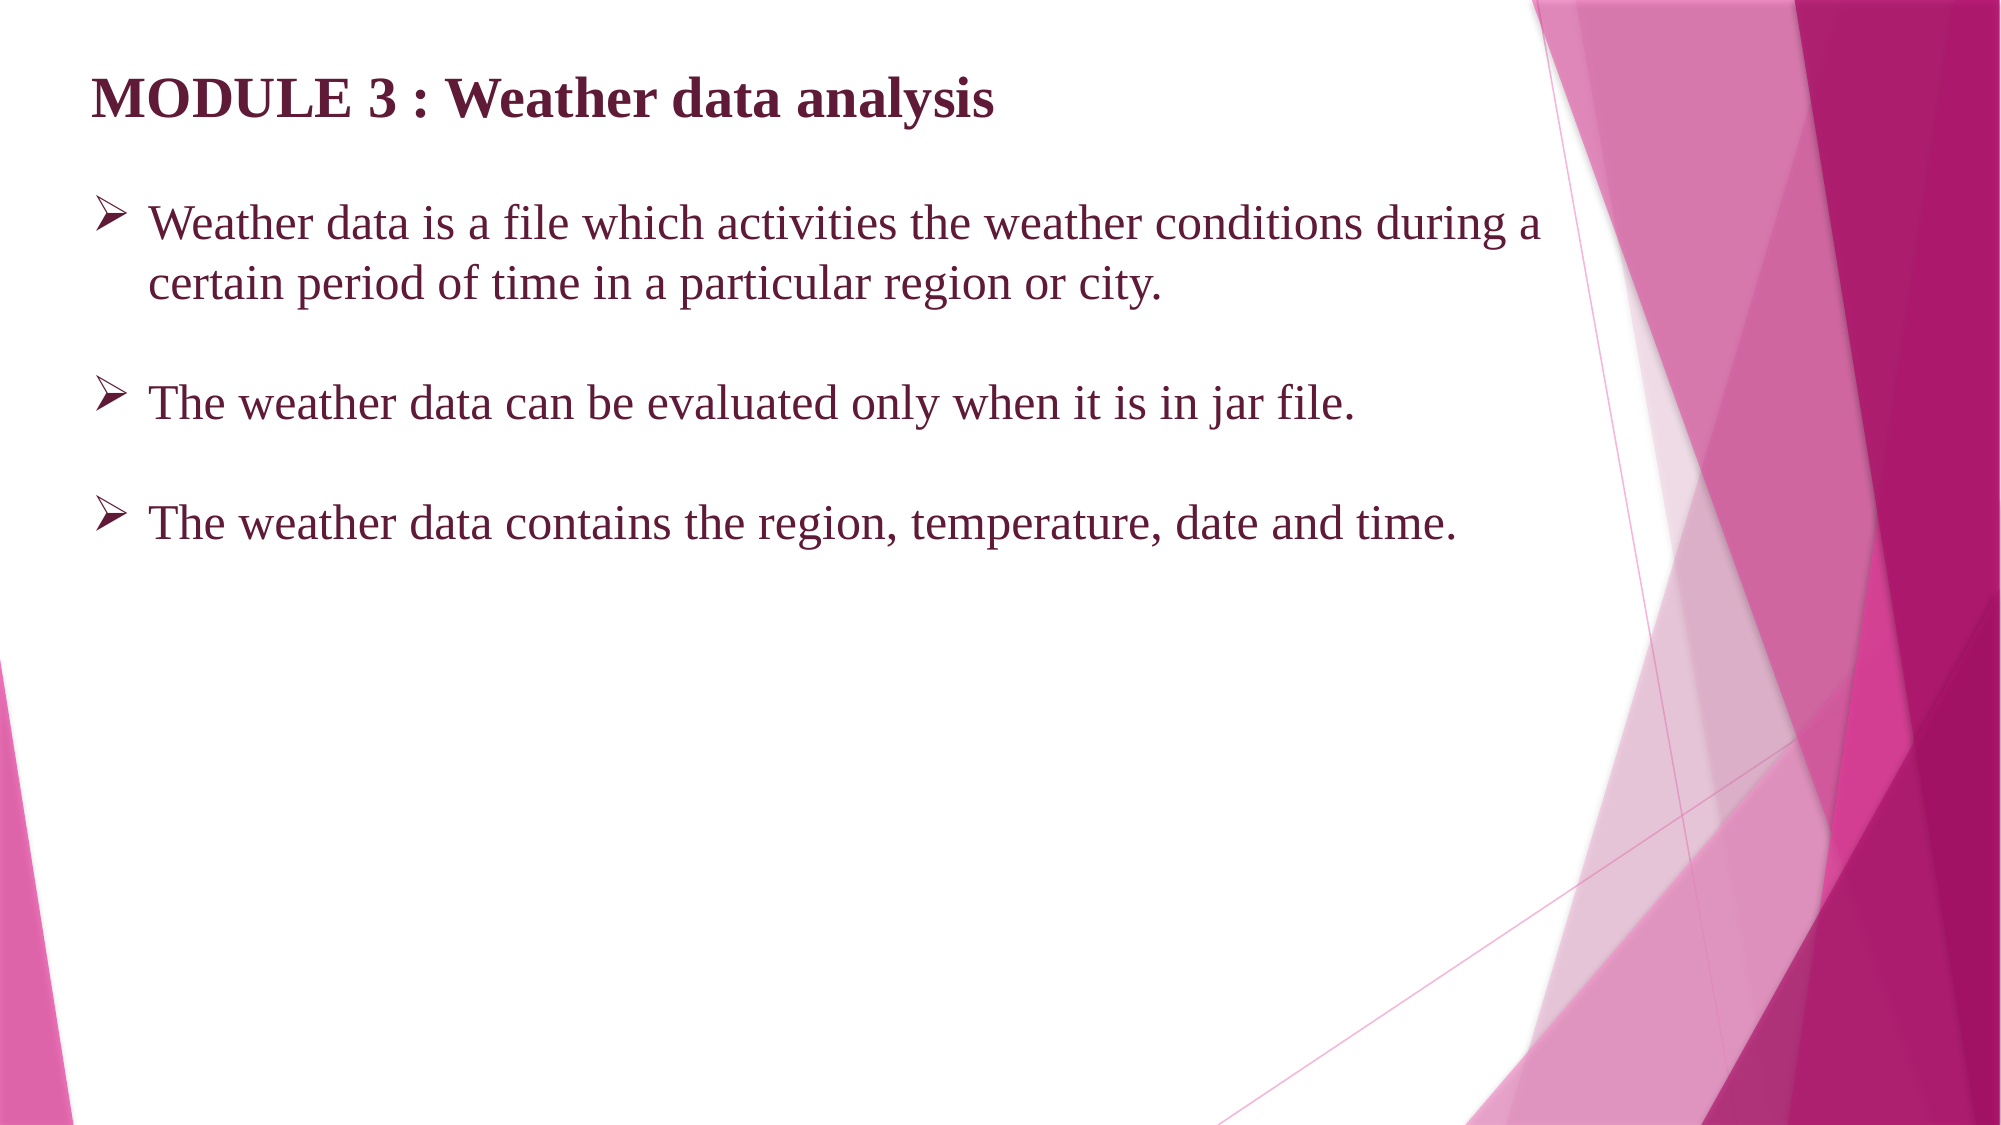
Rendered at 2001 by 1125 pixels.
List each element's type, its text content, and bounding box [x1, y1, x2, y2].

text_box MODULE 3 : Weather data analysis Weather data is a file which activities the weather conditions during a certain period of time in a particular region or city. The weather data can be evaluated only when it is in jar file. The weather data contains the region, temperature, date and time. [77, 51, 1619, 557]
